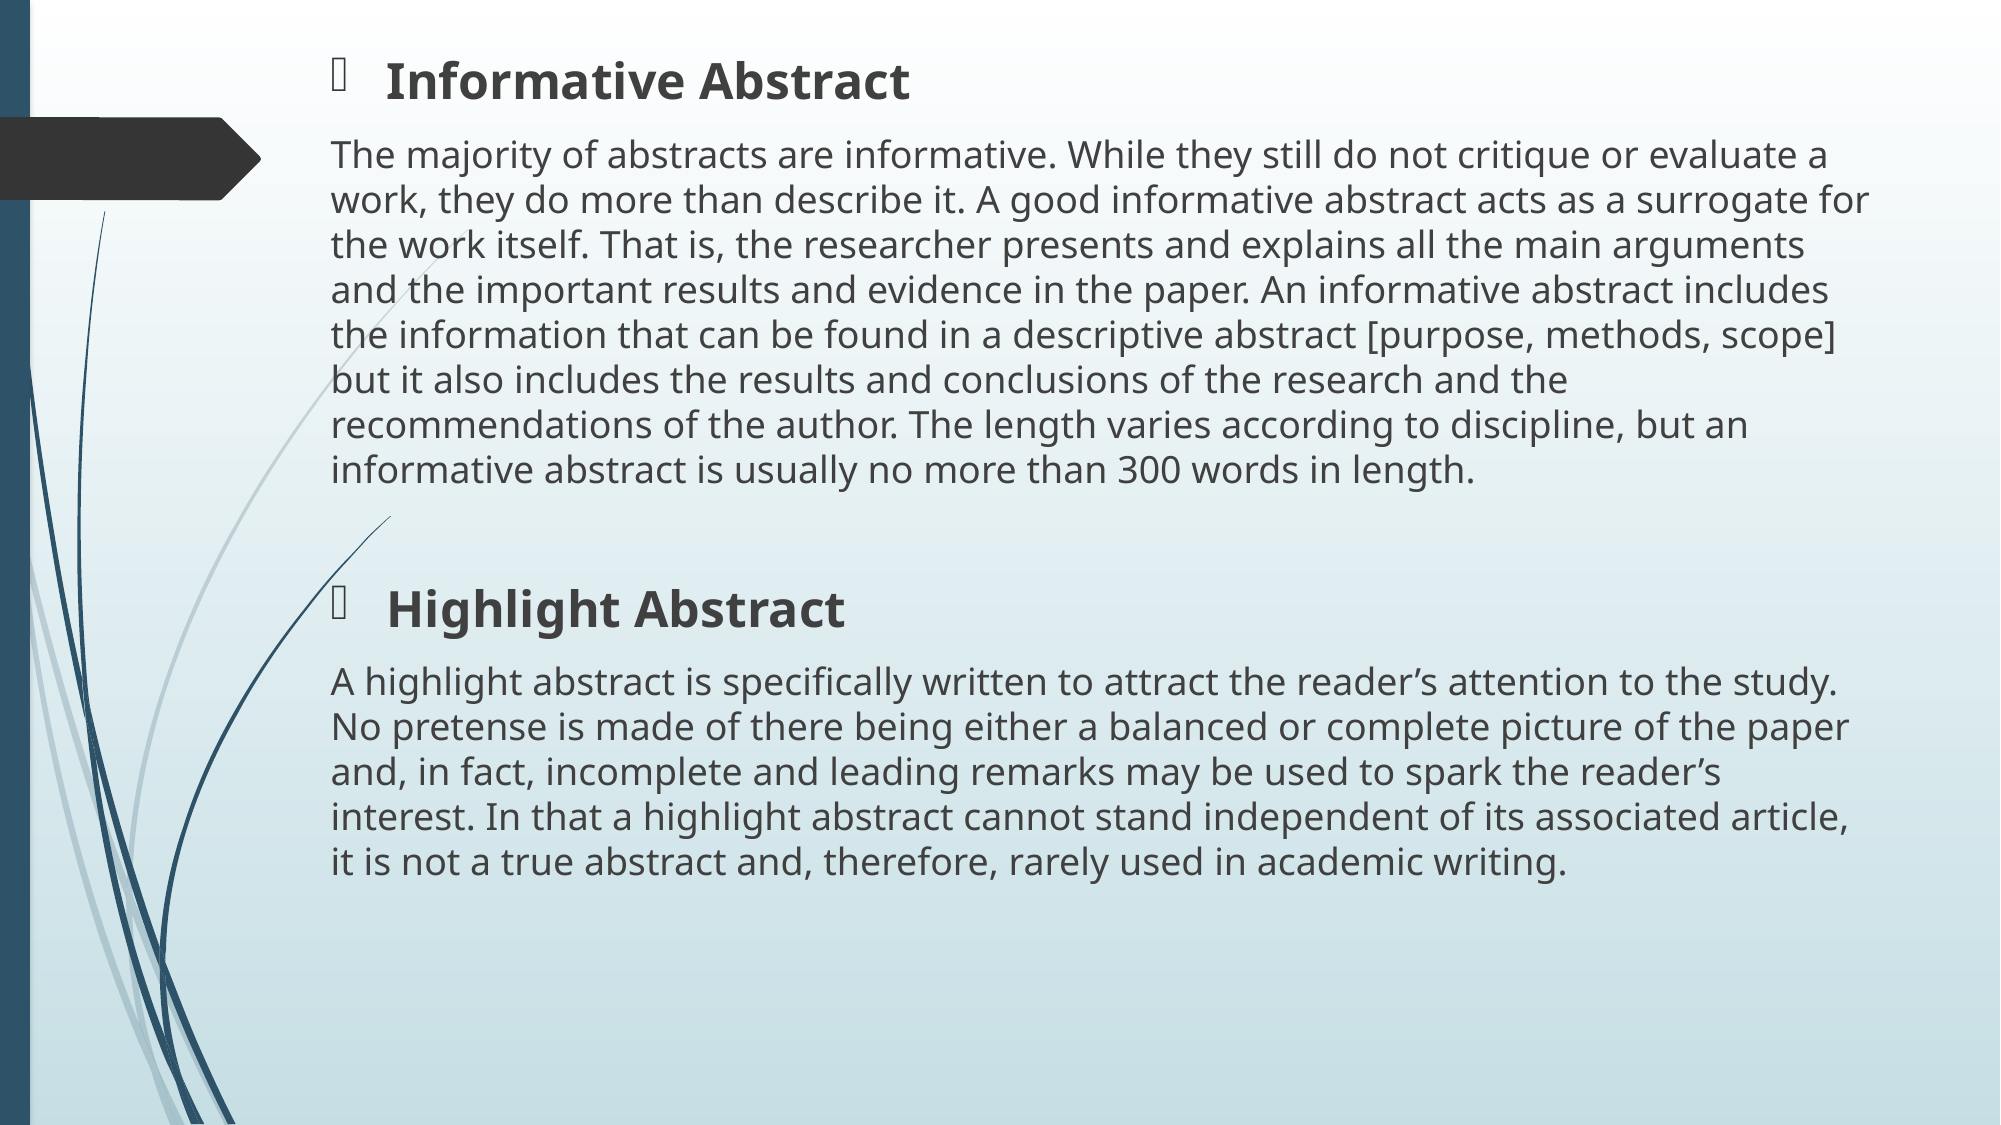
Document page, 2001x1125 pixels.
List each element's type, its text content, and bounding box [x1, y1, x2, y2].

list Informative Abstract The majority of abstracts are informative. While they still do not critique or evaluate a work, they do more than describe it. A good informative abstract acts as a surrogate for the work itself. That is, the researcher presents and explains all the main arguments and the important results and evidence in the paper. An informative abstract includes the information that can be found in a descriptive abstract [purpose, methods, scope] but it also includes the results and conclusions of the research and the recommendations of the author. The length varies according to discipline, but an informative abstract is usually no more than 300 words in length. Highlight Abstract A highlight abstract is specifically written to attract the reader’s attention to the study. No pretense is made of there being either a balanced or complete picture of the paper and, in fact, incomplete and leading remarks may be used to spark the reader’s interest. In that a highlight abstract cannot stand independent of its associated article, it is not a true abstract and, therefore, rarely used in academic writing. [315, 42, 1888, 1050]
